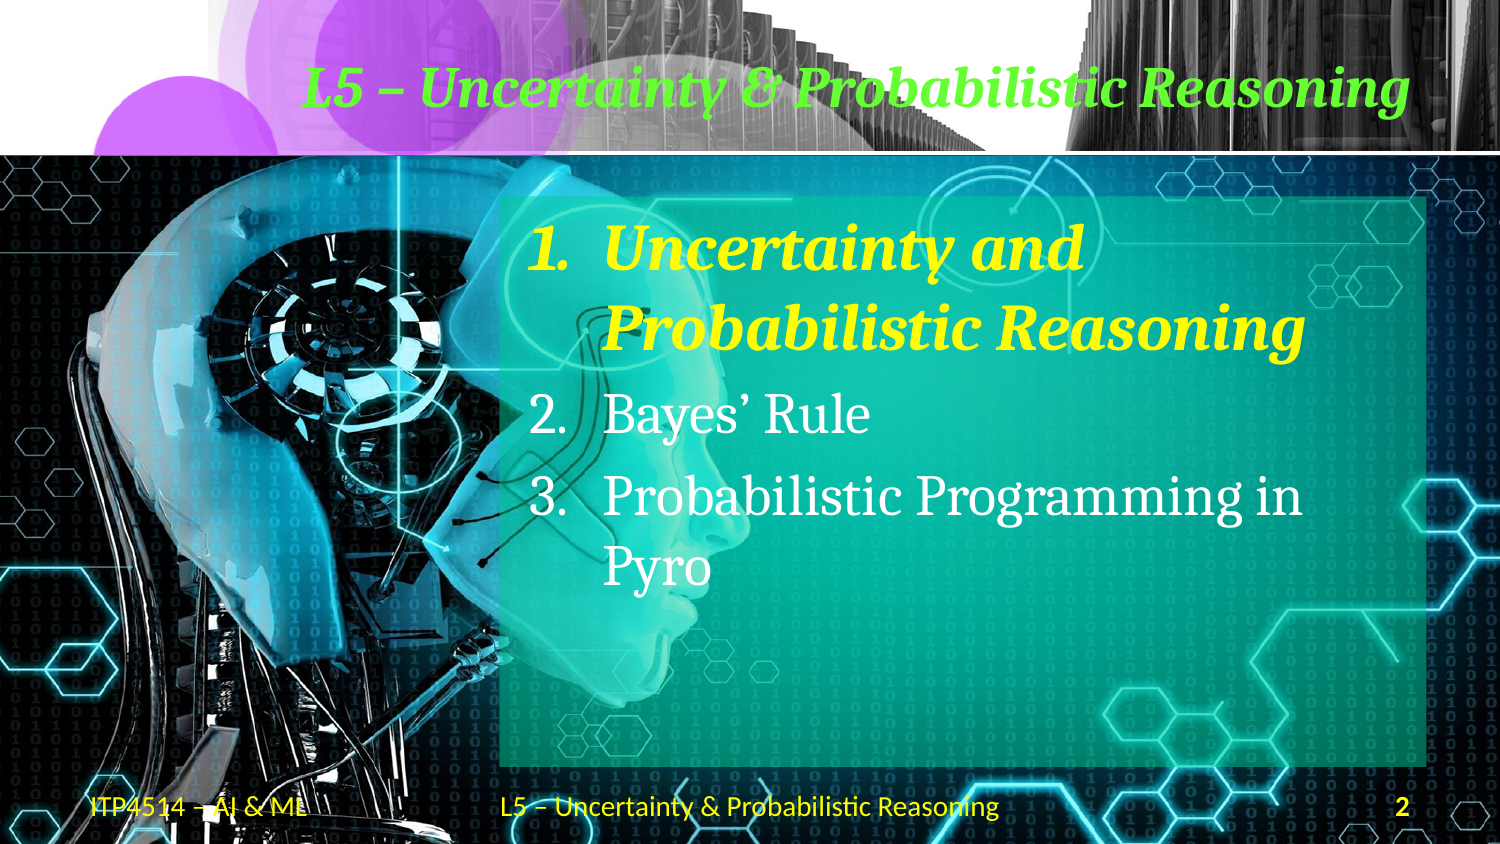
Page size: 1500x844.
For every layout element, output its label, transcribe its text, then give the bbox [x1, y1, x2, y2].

title L5 – Uncertainty & Probabilistic Reasoning [75, 21, 1428, 147]
picture [0, 0, 1500, 844]
